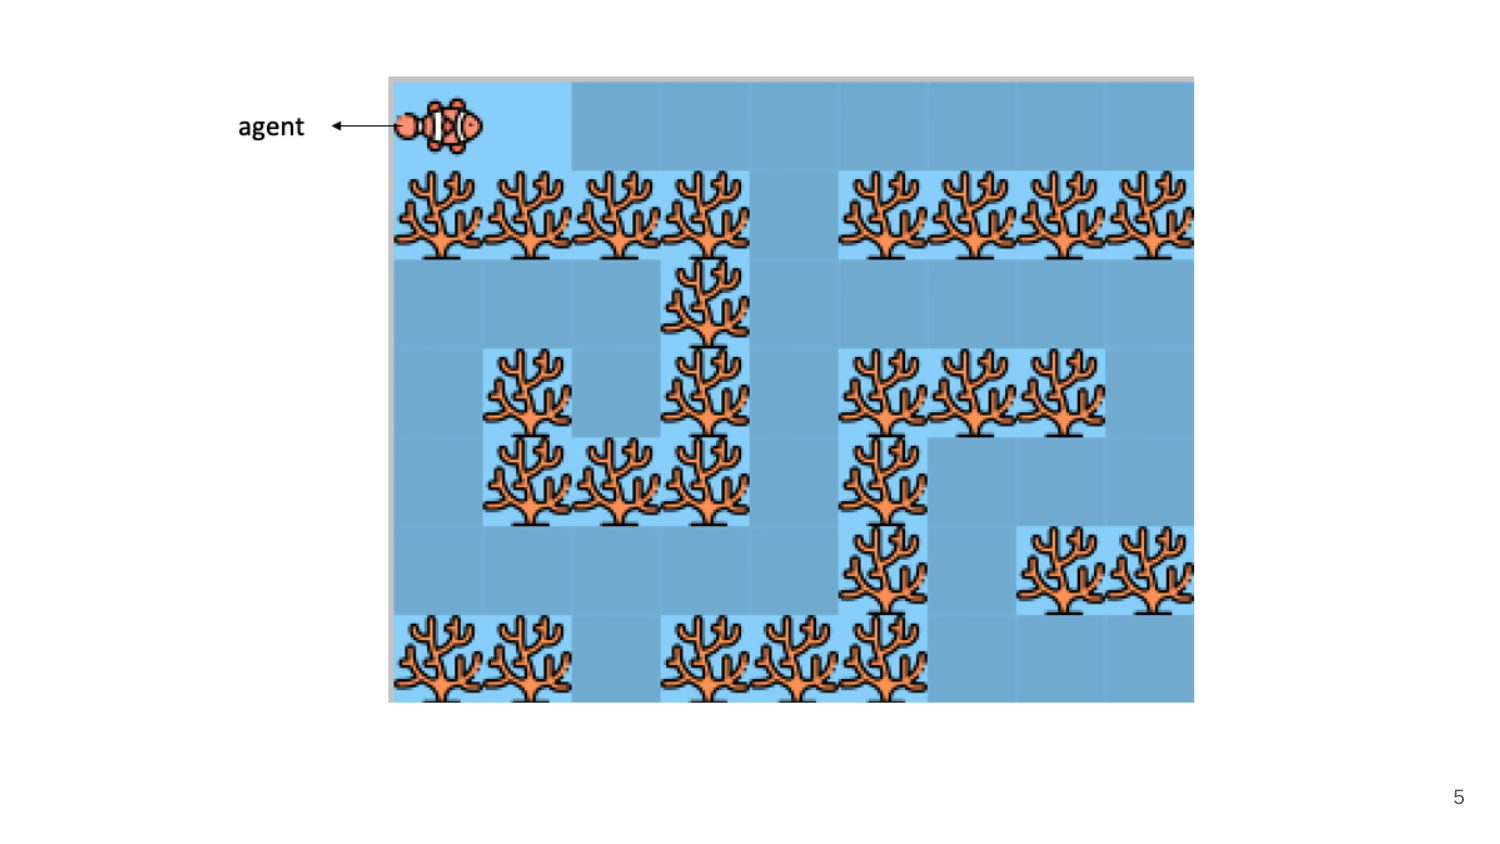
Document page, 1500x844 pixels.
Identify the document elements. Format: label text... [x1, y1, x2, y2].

picture [232, 67, 1209, 709]
slide_number ‹#› [1389, 764, 1480, 830]
